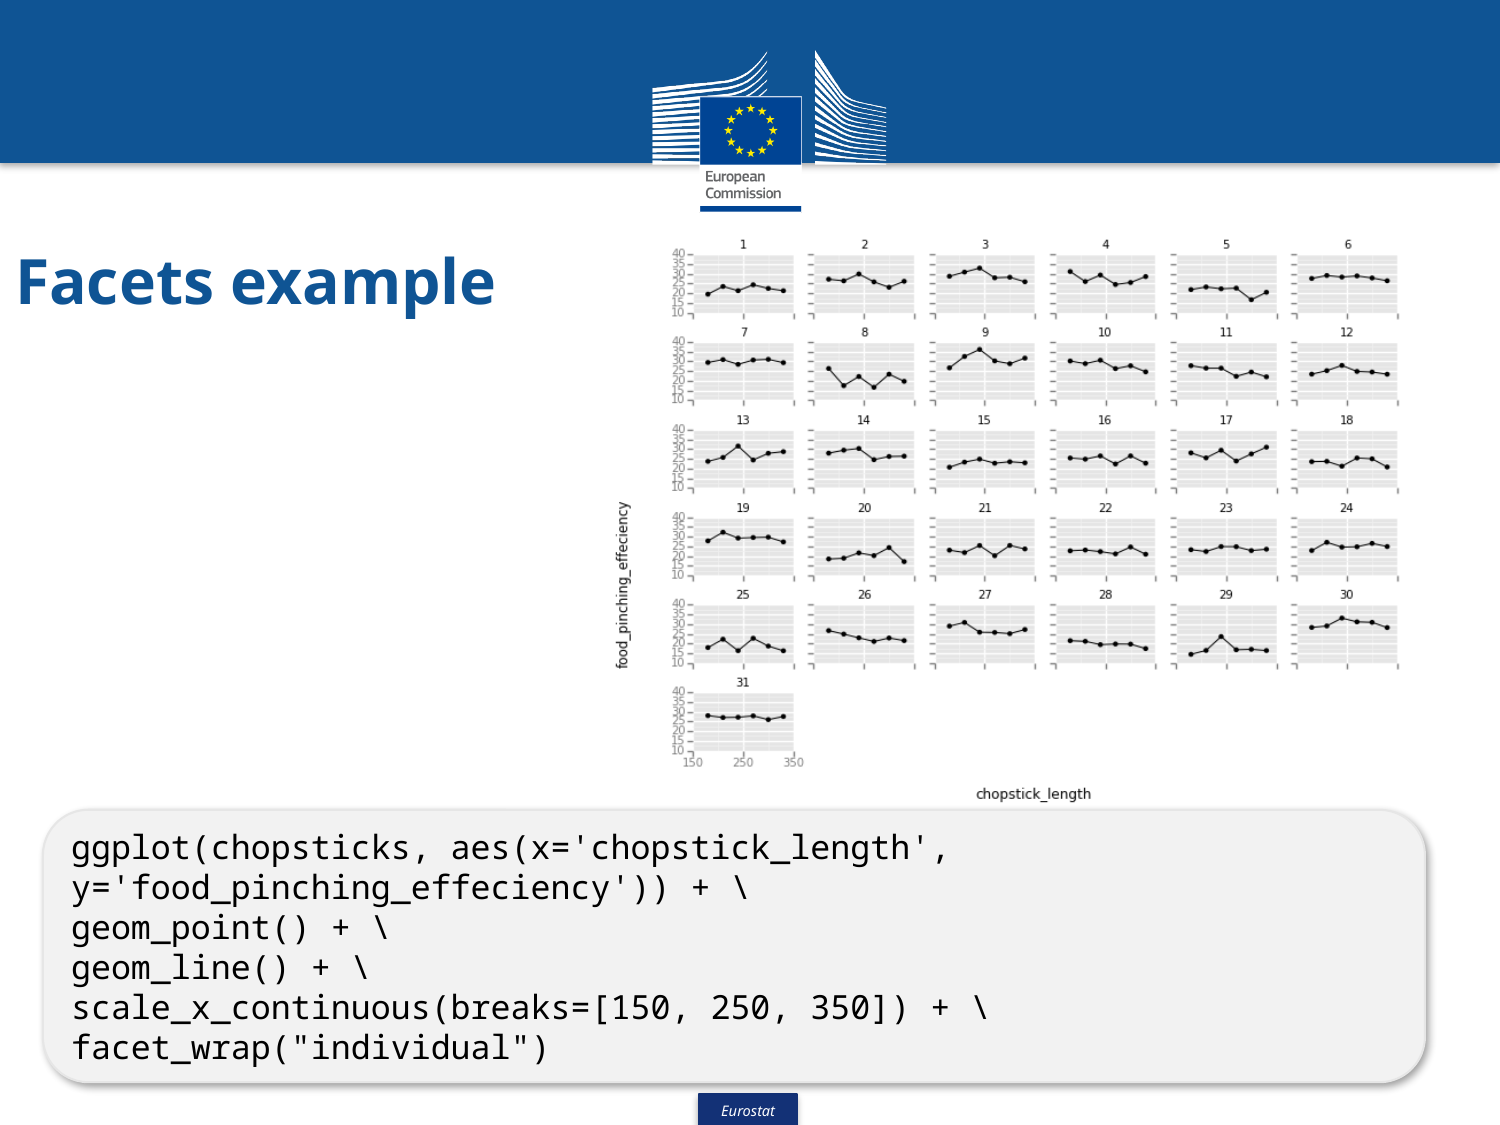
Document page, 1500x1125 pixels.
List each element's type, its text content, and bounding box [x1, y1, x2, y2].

slide_number 16 [1074, 1074, 1426, 1103]
title Facets example [0, 202, 1351, 357]
text_box ggplot(chopsticks, aes(x='chopstick_length', y='food_pinching_effeciency')) + \ geom_point() + \ geom_line() + \ scale_x_continuous(breaks=[150, 250, 350]) + \ facet_wrap("individual") [40, 807, 1428, 1085]
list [609, 232, 1426, 811]
